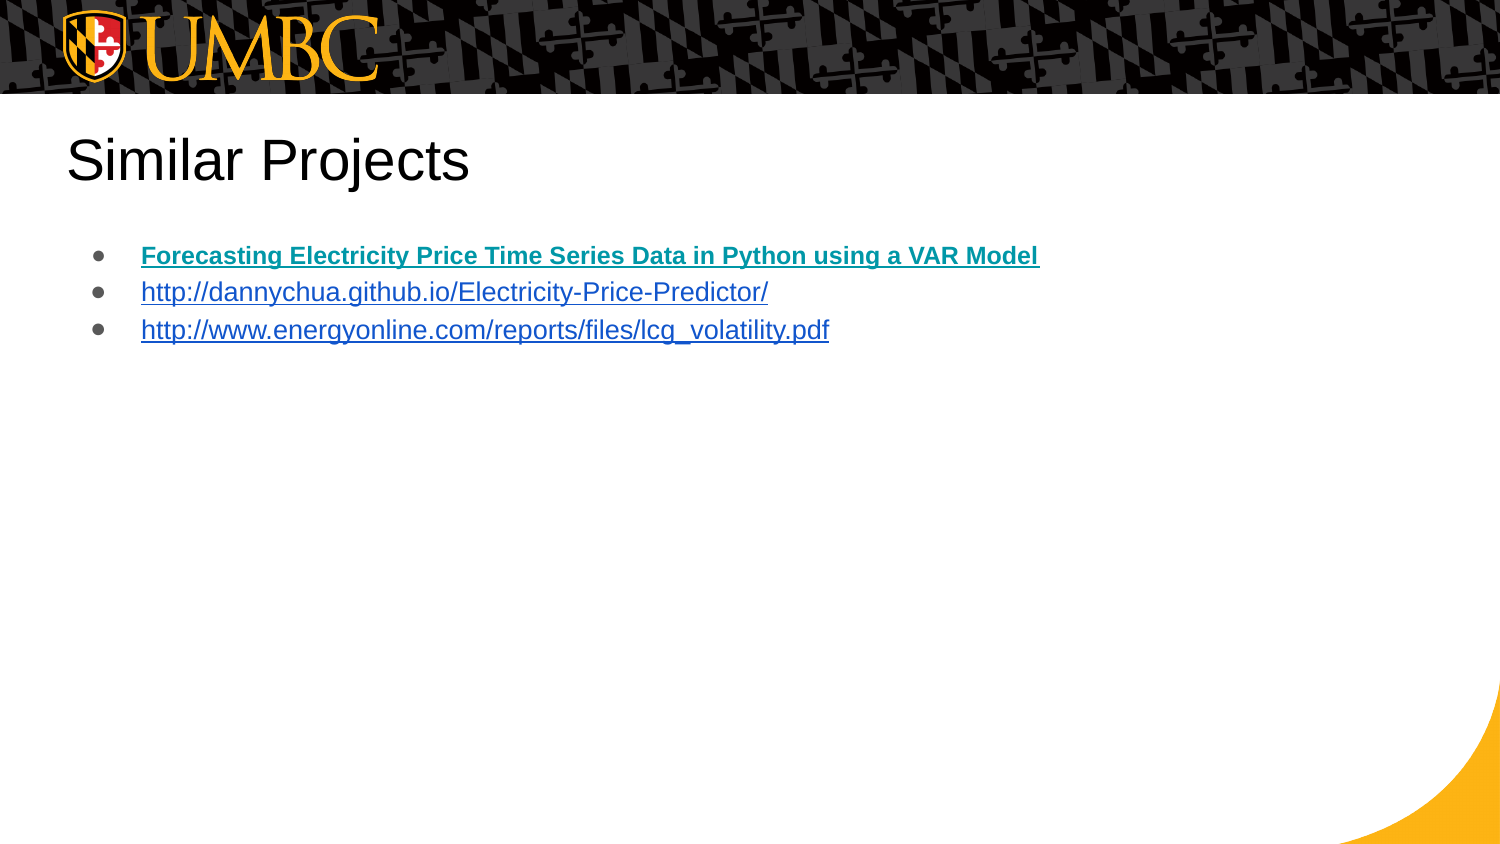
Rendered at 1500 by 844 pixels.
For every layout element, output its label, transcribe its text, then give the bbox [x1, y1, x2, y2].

list Forecasting Electricity Price Time Series Data in Python using a VAR Model http://dannychua.github.io/Electricity-Price-Predictor/ http://www.energyonline.com/reports/files/lcg_volatility.pdf [51, 200, 1449, 761]
picture [1338, 679, 1500, 844]
title Similar Projects [51, 106, 1449, 200]
picture [0, 0, 1500, 94]
